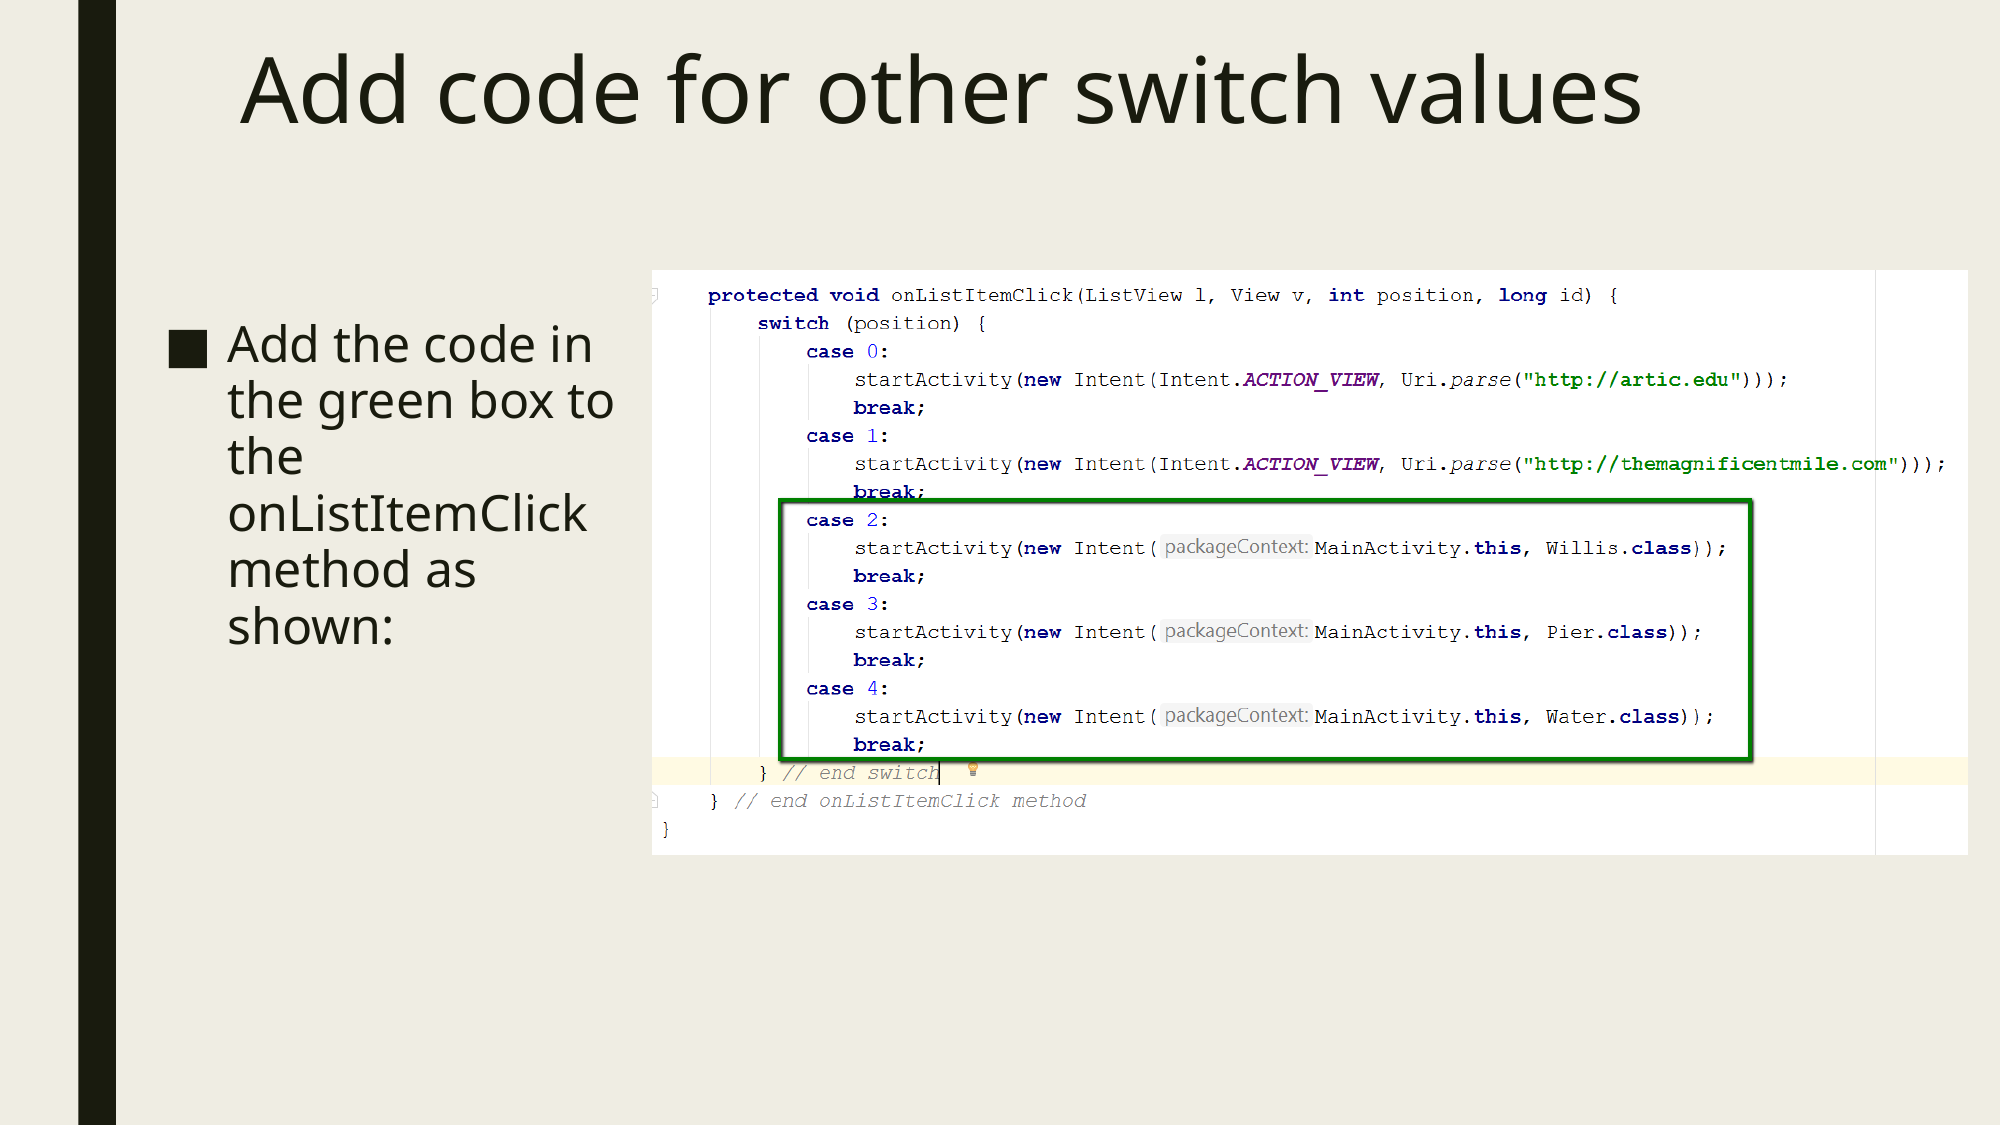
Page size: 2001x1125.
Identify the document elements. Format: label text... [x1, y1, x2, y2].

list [651, 270, 1968, 855]
title Add code for other switch values [225, 37, 1800, 167]
list Add the code in the green box to the onListItemClick method as shown: [149, 309, 651, 645]
